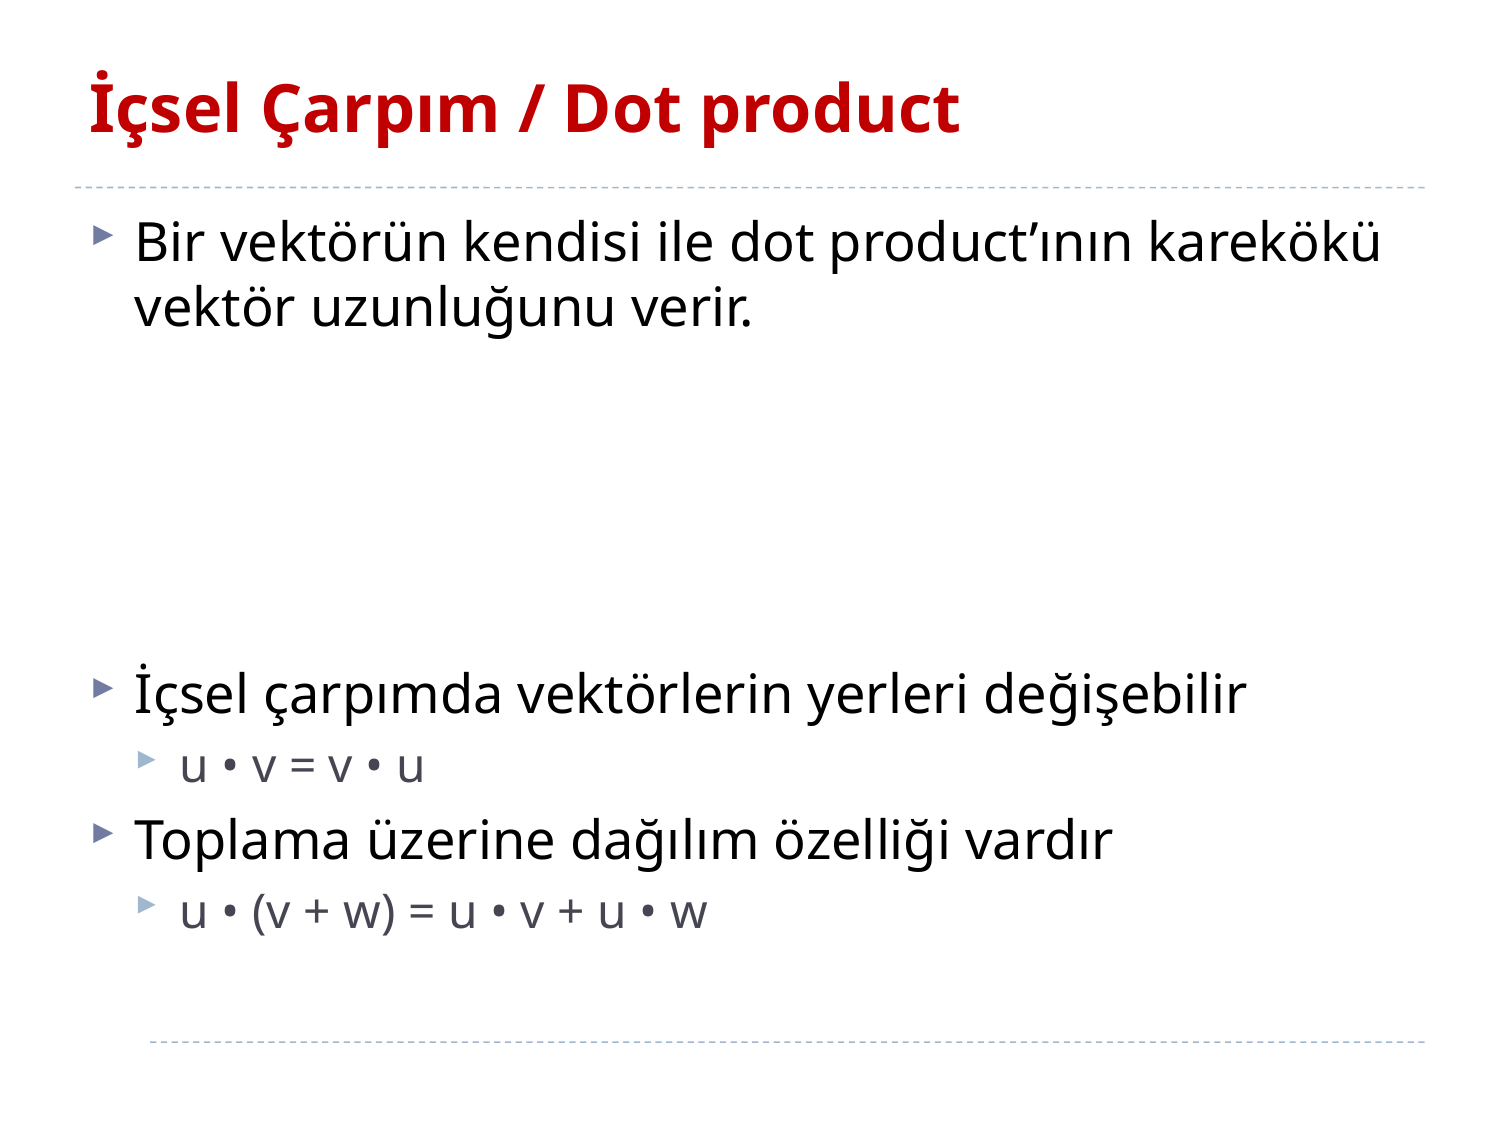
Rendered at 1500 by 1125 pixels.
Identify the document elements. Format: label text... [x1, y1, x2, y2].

title İçsel Çarpım / Dot product [75, 24, 1425, 188]
list Bir vektörün kendisi ile dot product’ının karekökü vektör uzunluğunu verir. İçsel çarpımda vektörlerin yerleri değişebilir u • v = v • u Toplama üzerine dağılım özelliği vardır u • (v + w) = u • v + u • w [75, 200, 1425, 1010]
